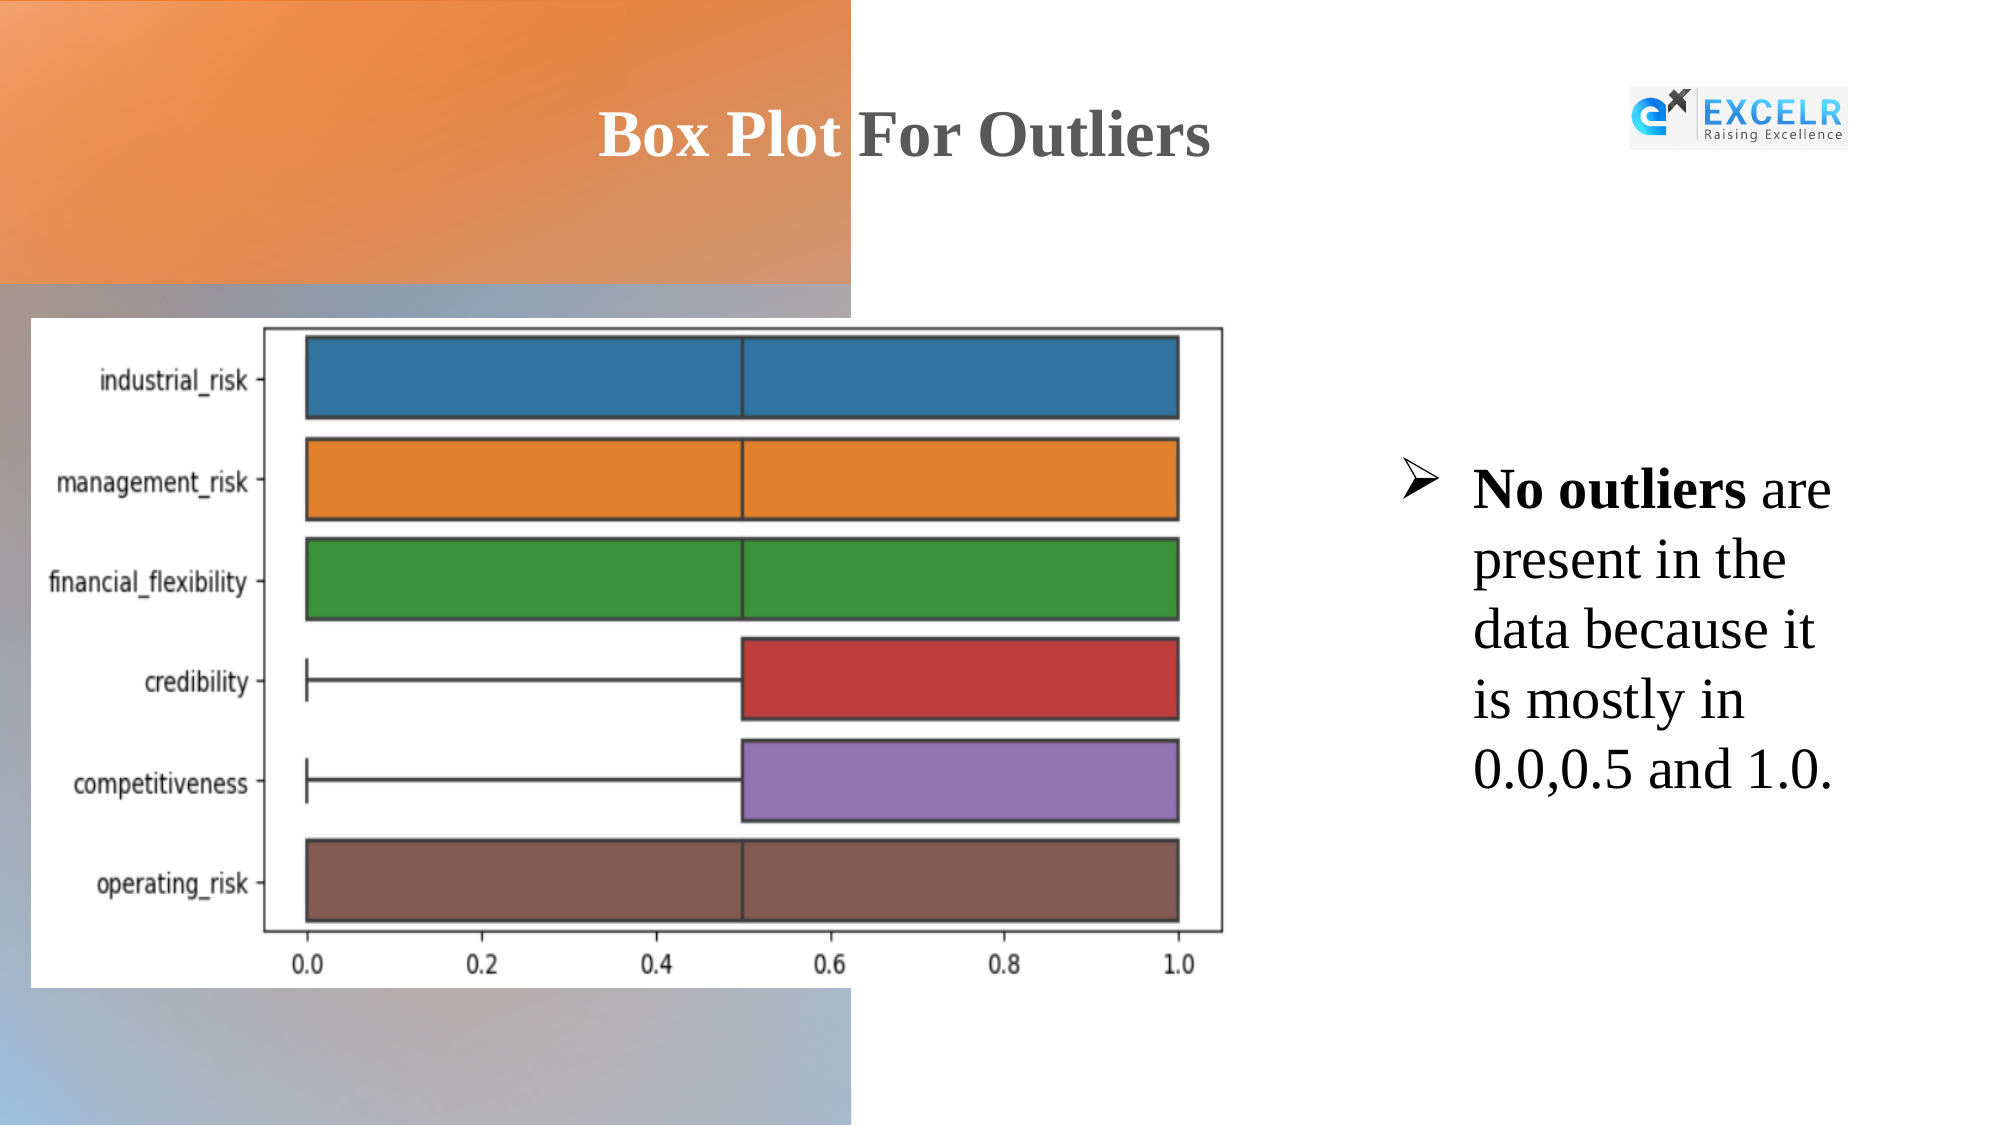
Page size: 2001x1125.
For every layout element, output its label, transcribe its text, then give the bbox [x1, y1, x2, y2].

picture [1630, 86, 1848, 150]
text_box No outliers are present in the data because it is mostly in 0.0,0.5 and 1.0. [1383, 442, 1879, 808]
title Box Plot For Outliers [853, 0, 1347, 179]
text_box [0, 0, 853, 1125]
picture [31, 318, 1295, 988]
